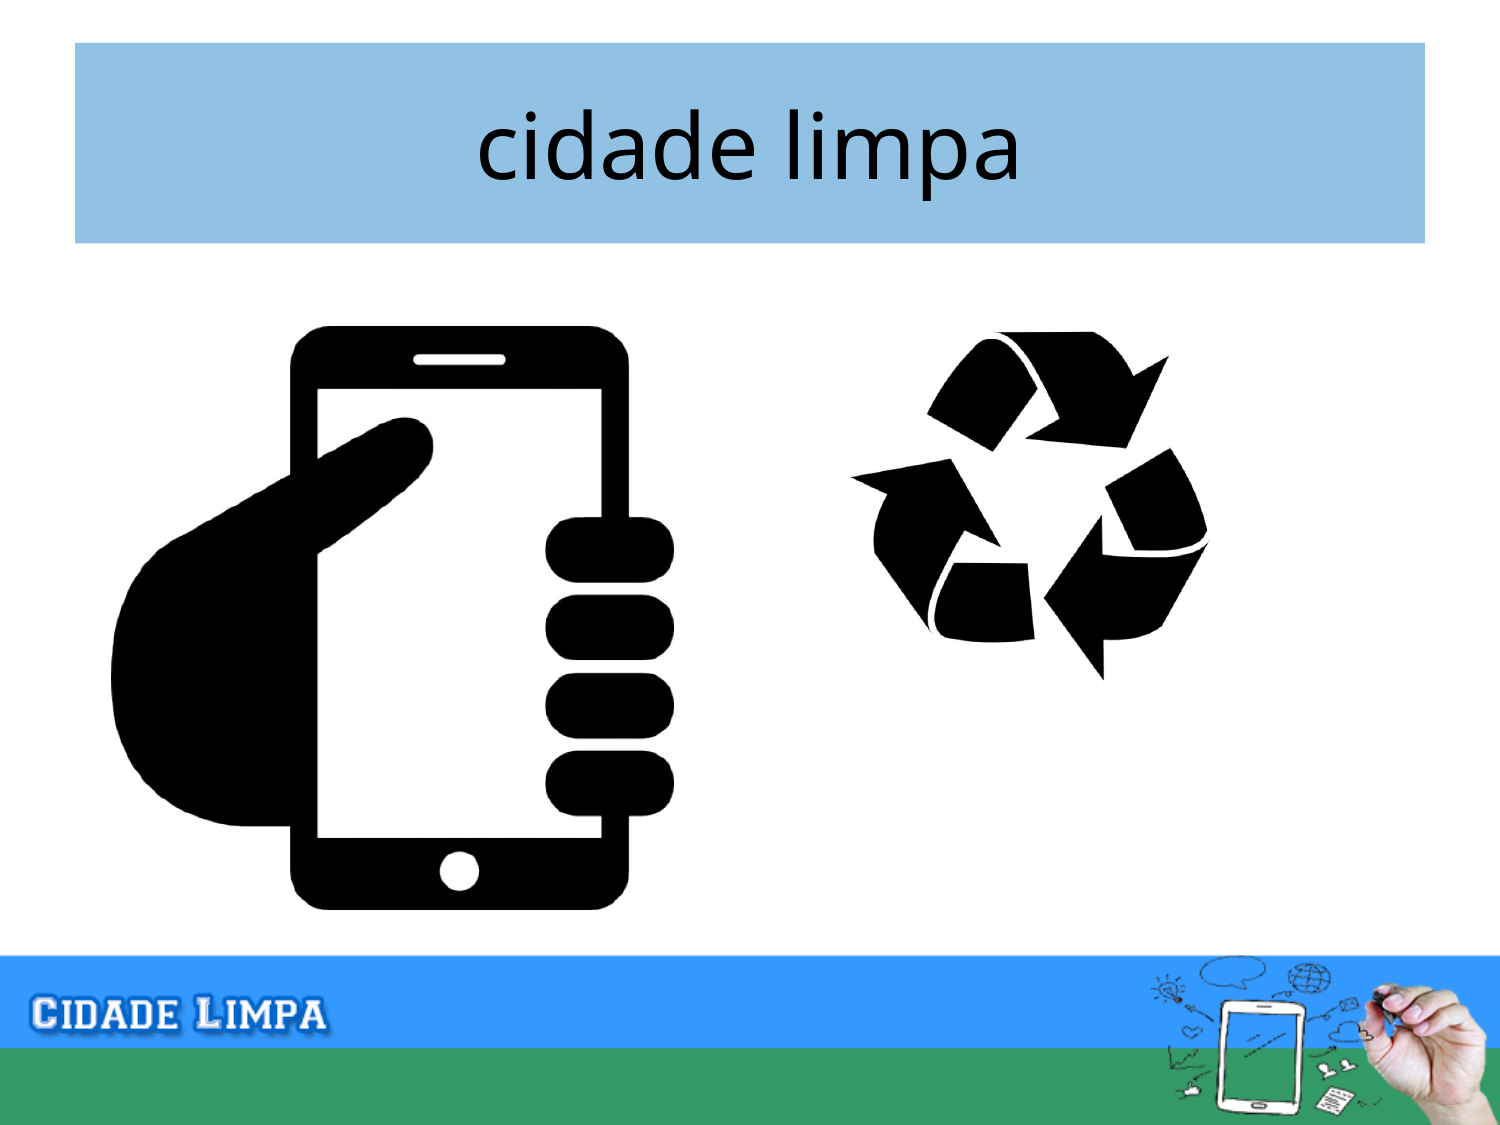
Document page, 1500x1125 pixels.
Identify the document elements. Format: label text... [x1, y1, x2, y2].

title cidade limpa [75, 42, 1425, 244]
picture [0, 325, 1500, 1125]
